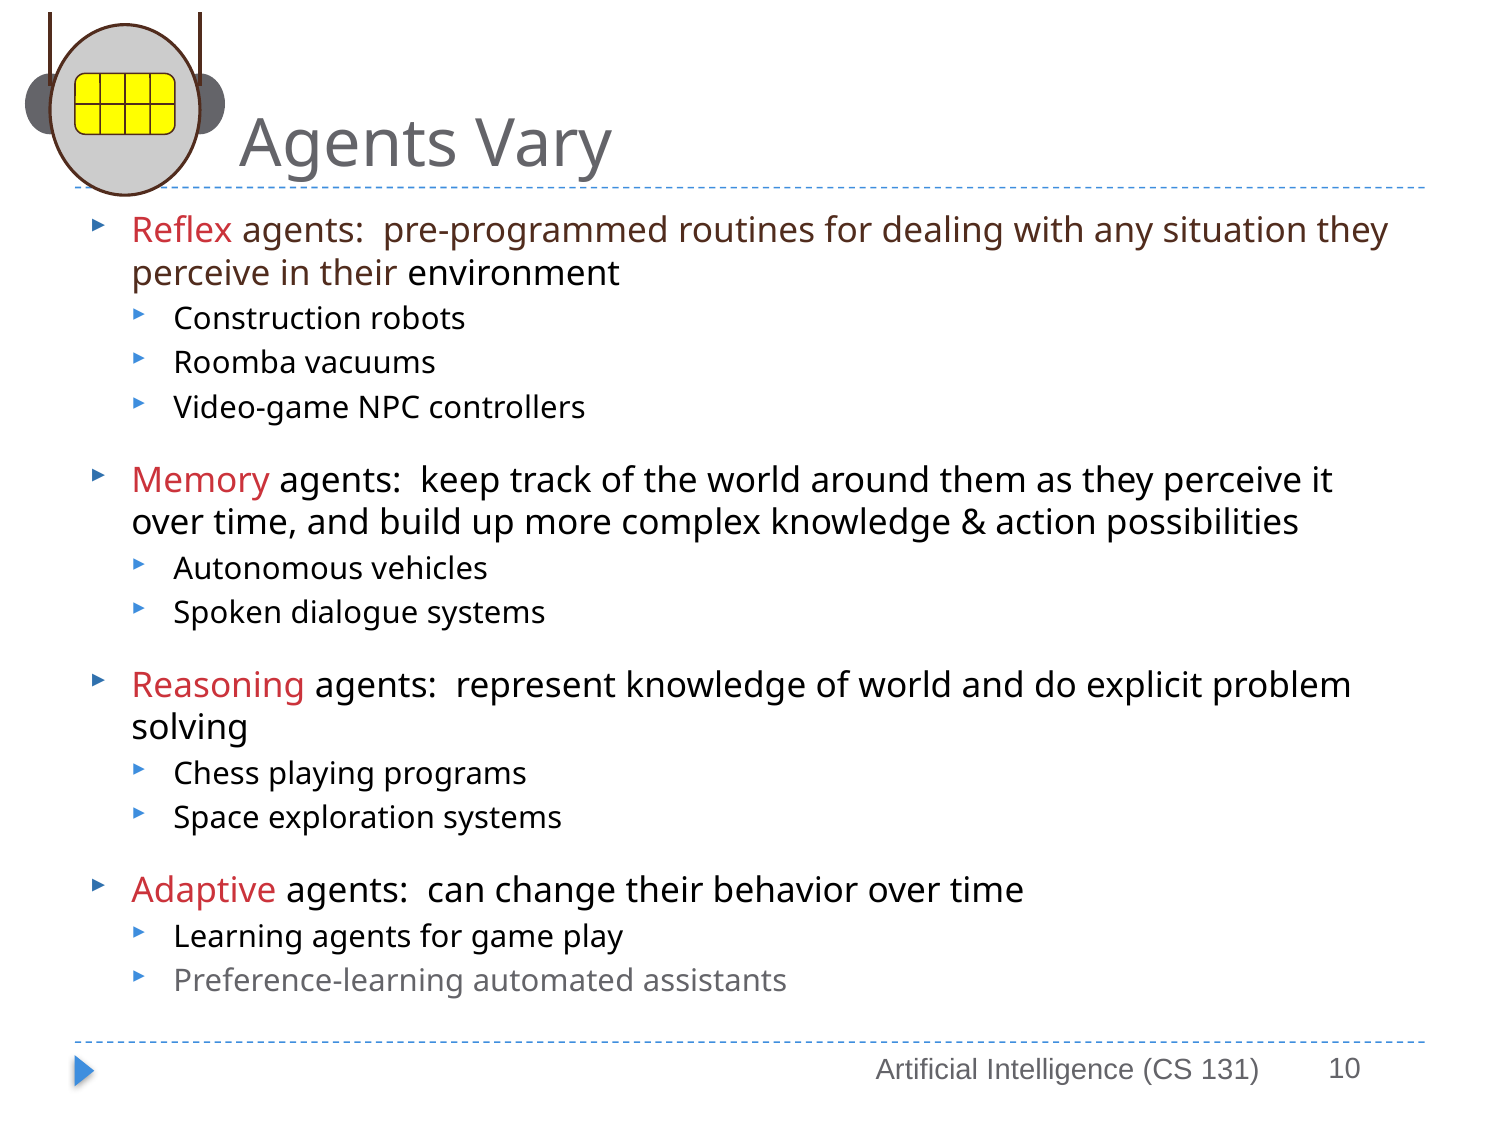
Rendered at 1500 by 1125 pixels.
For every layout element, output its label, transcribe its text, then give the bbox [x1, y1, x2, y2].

slide_number 10 [1212, 1042, 1376, 1103]
list Reflex agents: pre-programmed routines for dealing with any situation they perceive in their environment Construction robots Roomba vacuums Video-game NPC controllers Memory agents: keep track of the world around them as they perceive it over time, and build up more complex knowledge & action possibilities Autonomous vehicles Spoken dialogue systems Reasoning agents: represent knowledge of world and do explicit problem solving Chess playing programs Space exploration systems Adaptive agents: can change their behavior over time Learning agents for game play Preference-learning automated assistants [75, 200, 1425, 1010]
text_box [24, 12, 226, 196]
footer Artificial Intelligence (CS 131) [575, 1042, 1212, 1103]
title Agents Vary [231, 24, 1425, 188]
